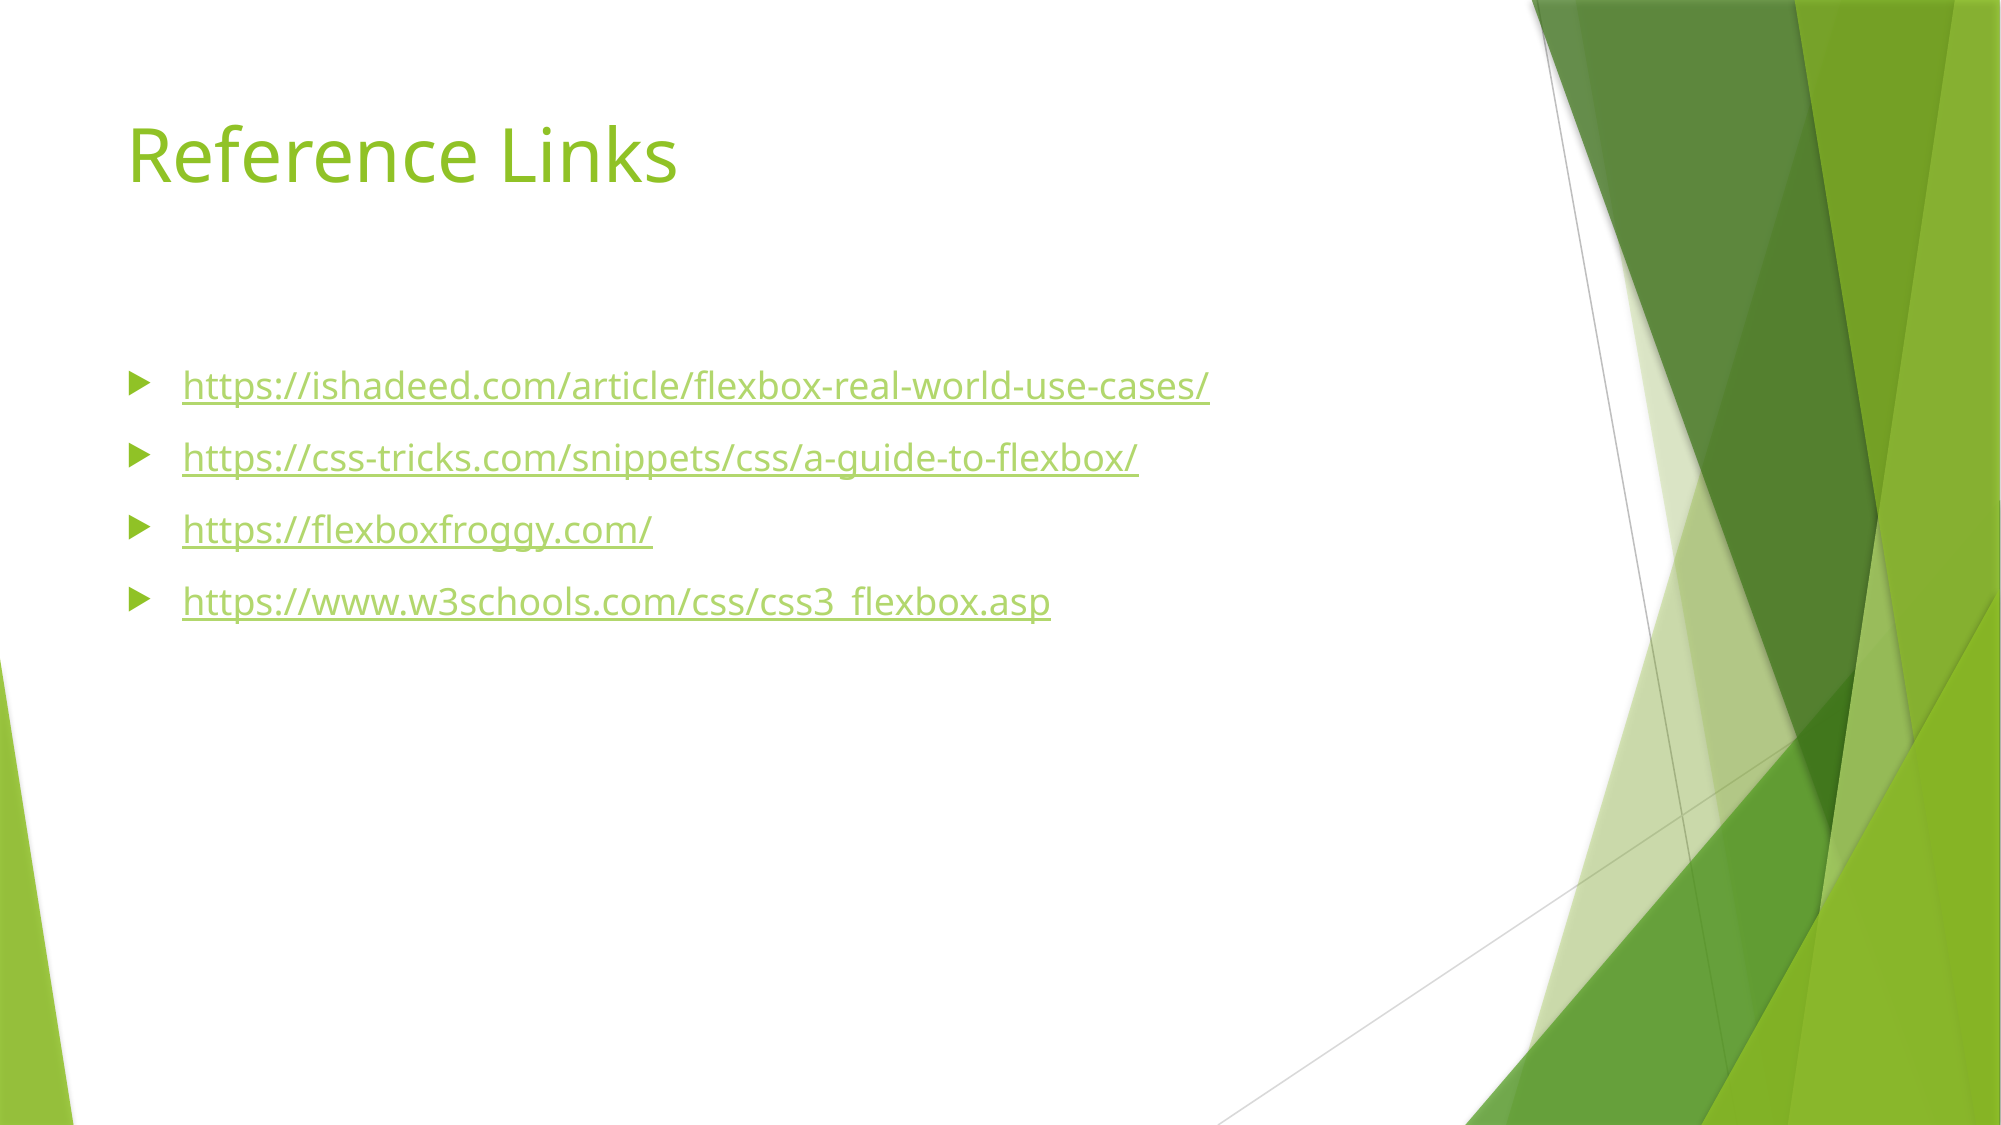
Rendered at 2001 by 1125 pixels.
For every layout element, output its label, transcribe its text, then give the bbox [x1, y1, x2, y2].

title Reference Links [111, 99, 1522, 317]
list https://ishadeed.com/article/flexbox-real-world-use-cases/ https://css-tricks.com/snippets/css/a-guide-to-flexbox/ https://flexboxfroggy.com/ https://www.w3schools.com/css/css3_flexbox.asp [111, 354, 1522, 992]
